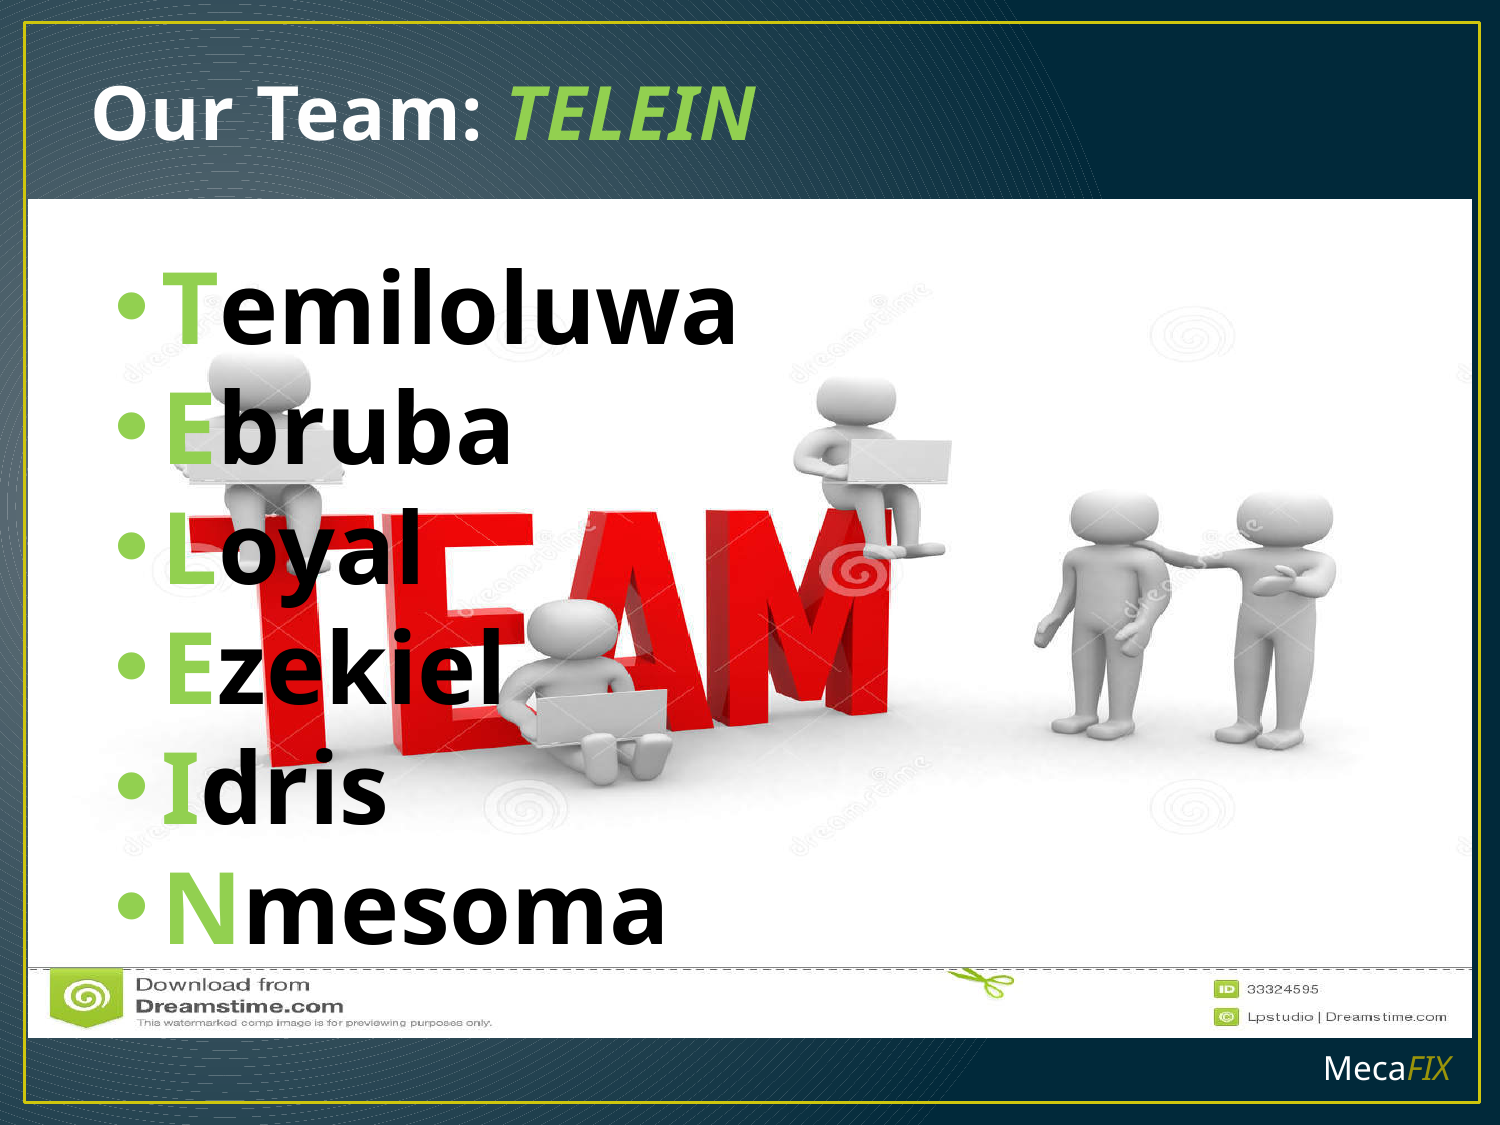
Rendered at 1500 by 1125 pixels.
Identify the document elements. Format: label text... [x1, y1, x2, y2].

list [50, 149, 1450, 196]
picture [28, 199, 1471, 1038]
title Our Team: TELEIN [75, 45, 1425, 149]
footer MecaFIX [900, 1046, 1472, 1098]
